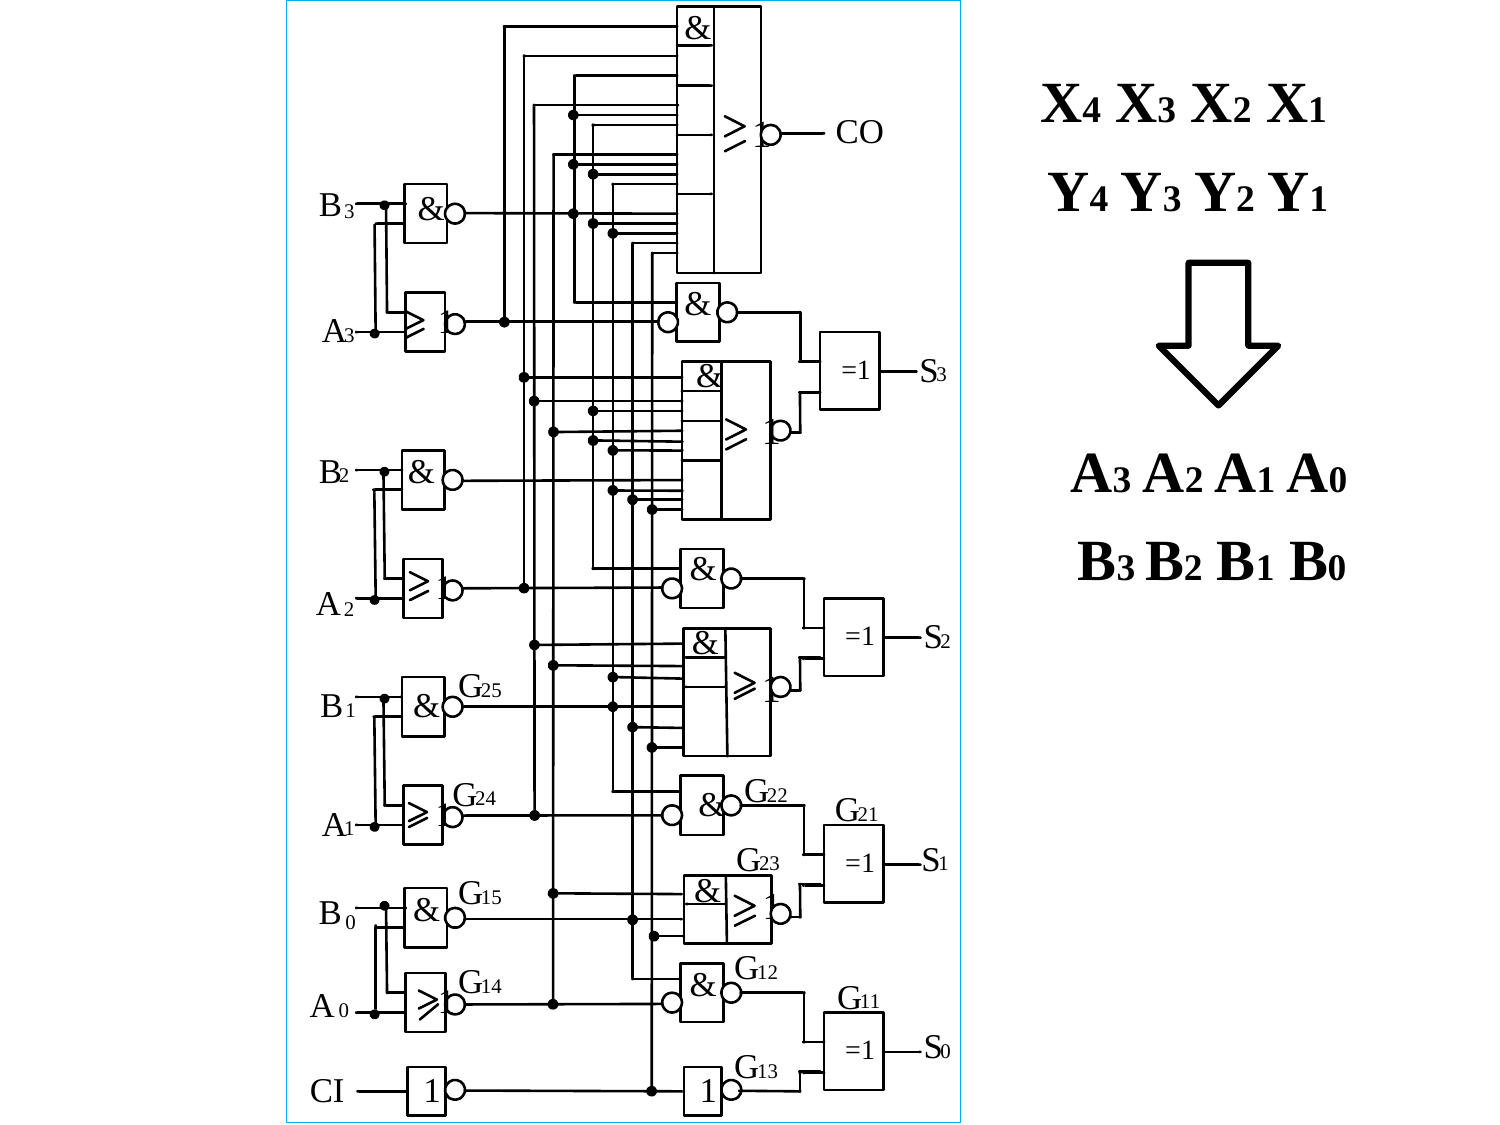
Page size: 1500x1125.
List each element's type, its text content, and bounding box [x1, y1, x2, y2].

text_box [286, 0, 961, 1123]
text_box Y4 Y3 Y2 Y1 [1003, 145, 1477, 231]
text_box [1158, 262, 1279, 406]
text_box X4 X3 X2 X1 [996, 57, 1470, 142]
text_box A3 A2 A1 A0 [1026, 426, 1500, 511]
text_box B3 B2 B1 B0 [1034, 514, 1500, 600]
